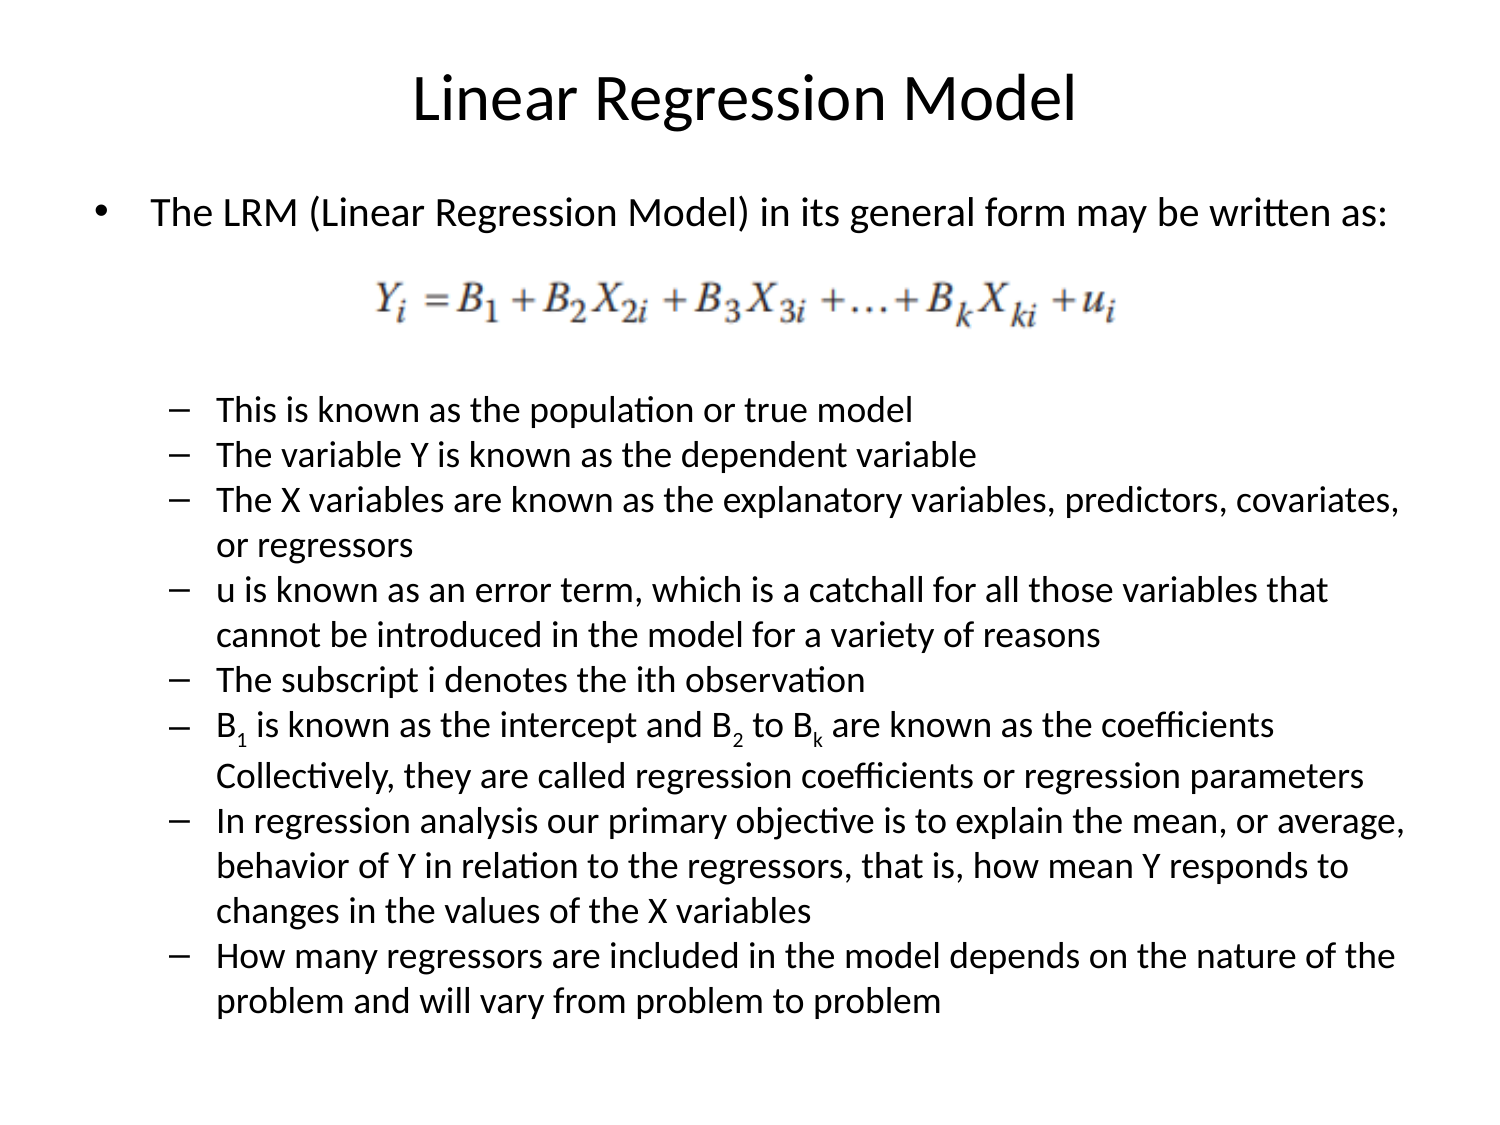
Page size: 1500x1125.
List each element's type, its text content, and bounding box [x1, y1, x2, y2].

picture [350, 262, 1150, 338]
title Linear Regression Model [70, 0, 1421, 188]
list The LRM (Linear Regression Model) in its general form may be written as: This is known as the population or true model The variable Y is known as the dependent variable The X variables are known as the explanatory variables, predictors, covariates, or regressors u is known as an error term, which is a catchall for all those variables that cannot be introduced in the model for a variety of reasons The subscript i denotes the ith observation B1 is known as the intercept and B2 to Bk are known as the coefficients Collectively, they are called regression coefficients or regression parameters In regression analysis our primary objective is to explain the mean, or average, behavior of Y in relation to the regressors, that is, how mean Y responds to changes in the values of the X variables How many regressors are included in the model depends on the nature of the problem and will vary from problem to problem [79, 137, 1430, 1075]
